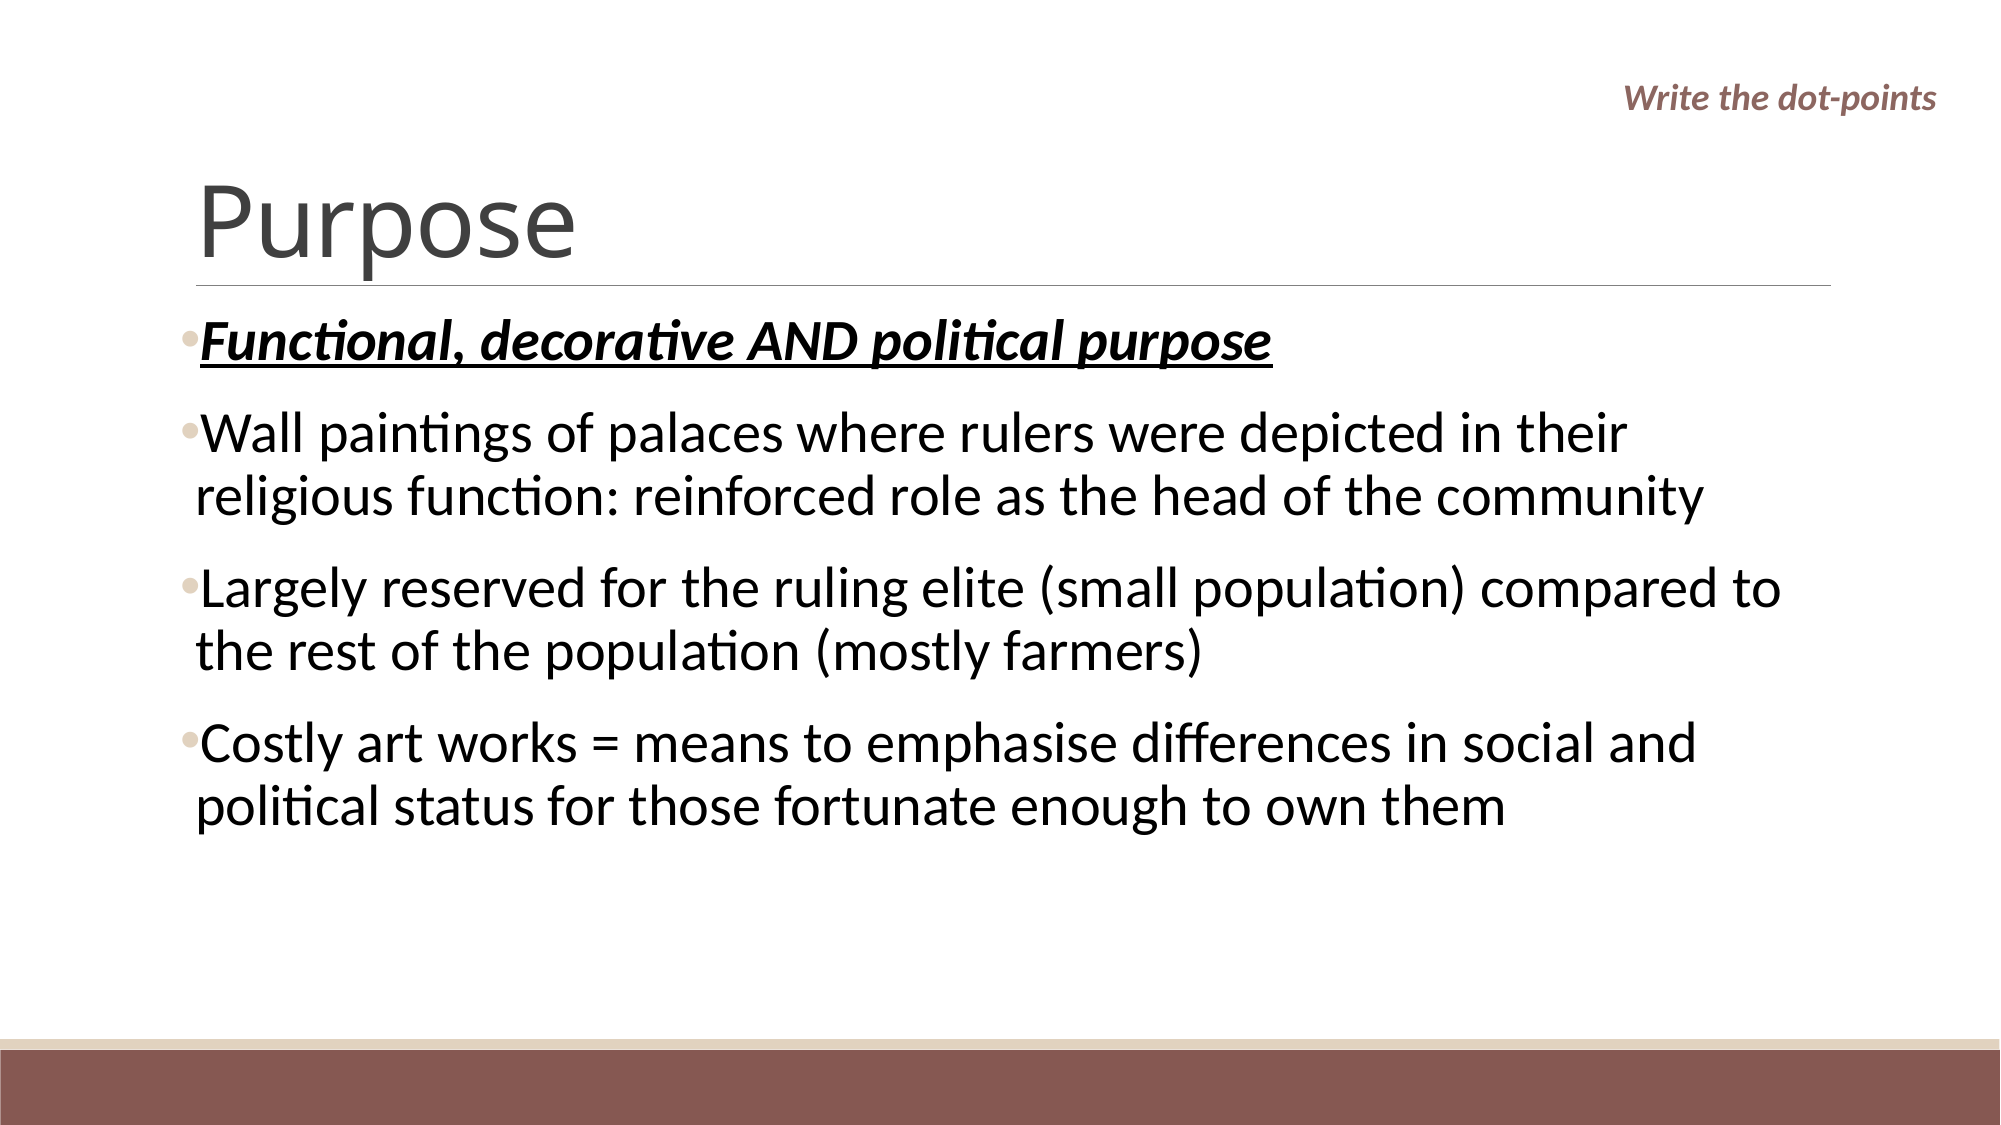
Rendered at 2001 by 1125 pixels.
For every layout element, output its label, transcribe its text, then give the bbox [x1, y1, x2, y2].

text_box Write the dot-points [1496, 65, 1952, 126]
title Purpose [180, 47, 1830, 285]
list Functional, decorative AND political purpose Wall paintings of palaces where rulers were depicted in their religious function: reinforced role as the head of the community Largely reserved for the ruling elite (small population) compared to the rest of the population (mostly farmers) Costly art works = means to emphasise differences in social and political status for those fortunate enough to own them [180, 302, 1830, 963]
